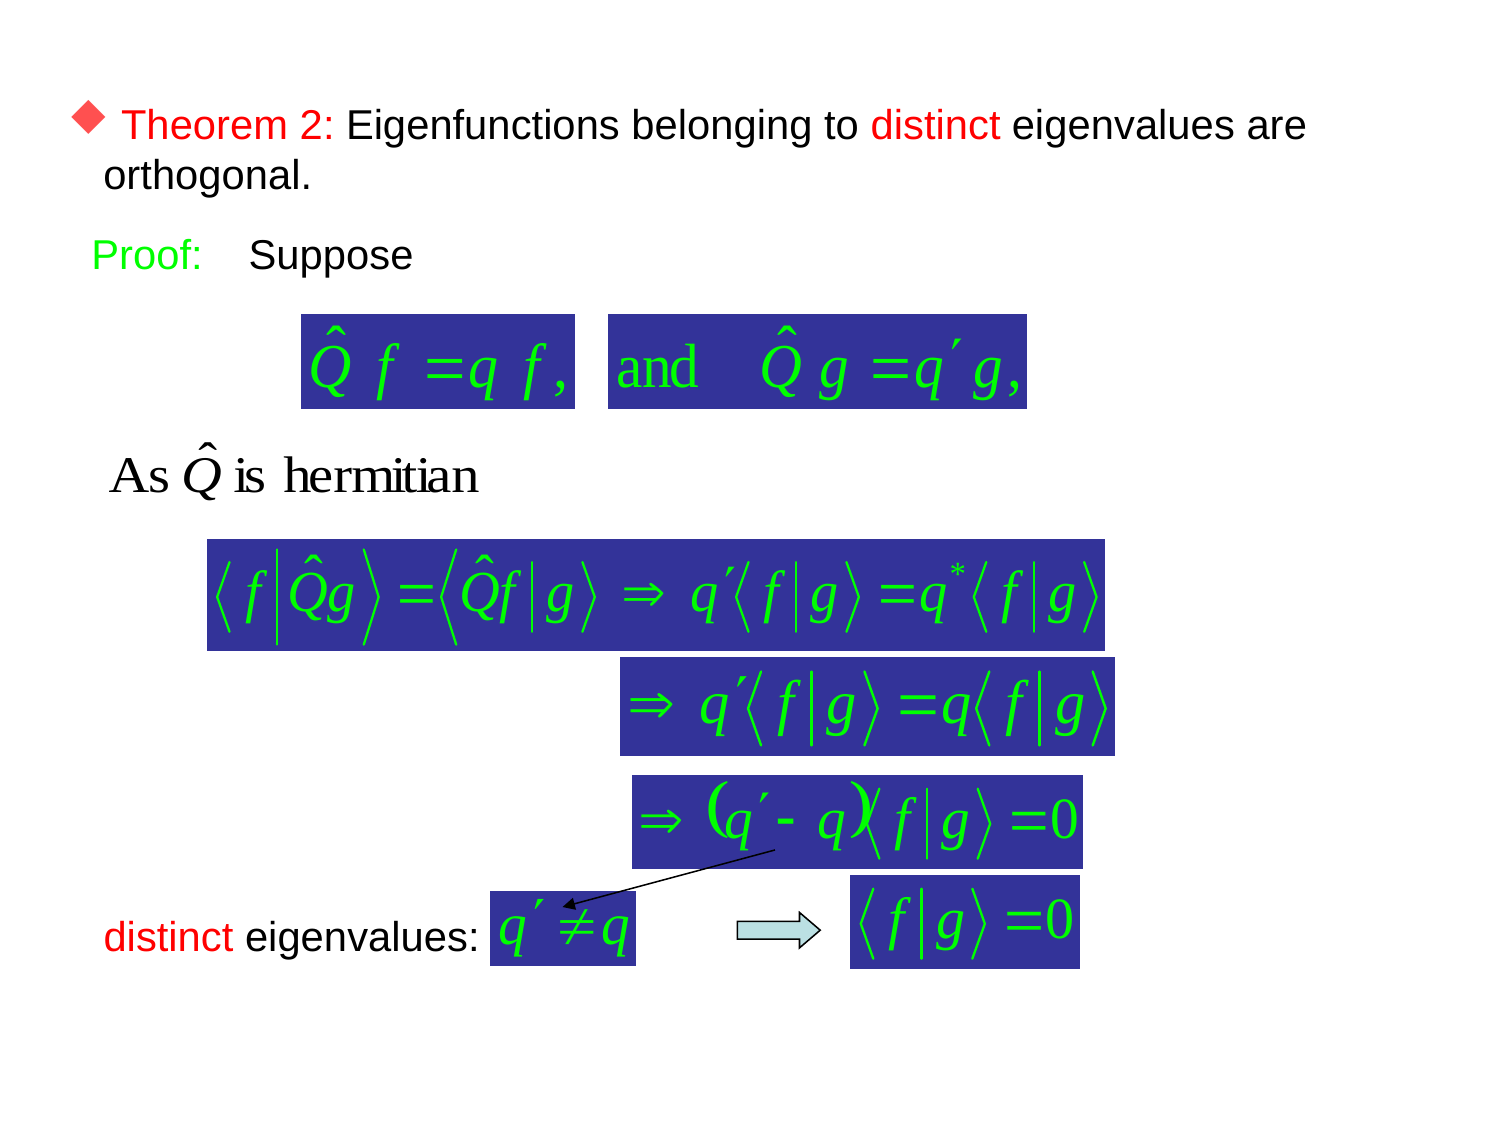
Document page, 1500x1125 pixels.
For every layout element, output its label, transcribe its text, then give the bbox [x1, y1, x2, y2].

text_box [206, 538, 1105, 652]
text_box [300, 314, 576, 410]
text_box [608, 314, 1028, 410]
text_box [489, 890, 637, 966]
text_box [631, 774, 1084, 869]
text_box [619, 656, 1115, 757]
text_box Theorem 2: Eigenfunctions belonging to distinct eigenvalues are orthogonal. [53, 90, 1424, 205]
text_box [99, 432, 513, 512]
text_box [849, 874, 1081, 969]
text_box Proof: Suppose [76, 220, 774, 285]
text_box distinct eigenvalues: [88, 902, 484, 968]
text_box [737, 912, 821, 948]
